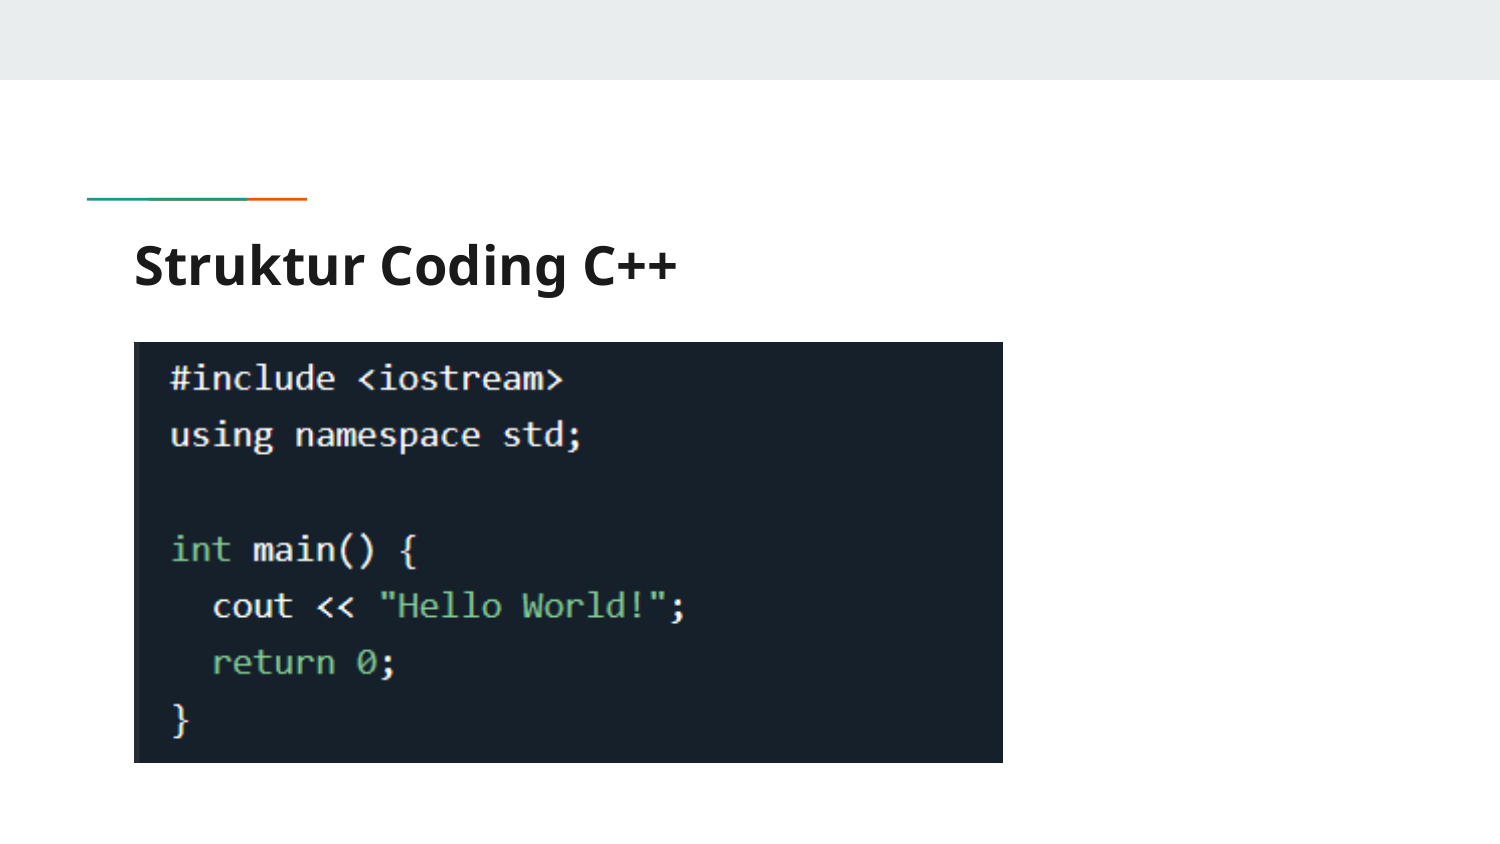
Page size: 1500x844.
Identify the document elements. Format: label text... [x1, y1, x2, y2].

title Struktur Coding C++ [119, 216, 1381, 305]
picture [134, 342, 1003, 763]
